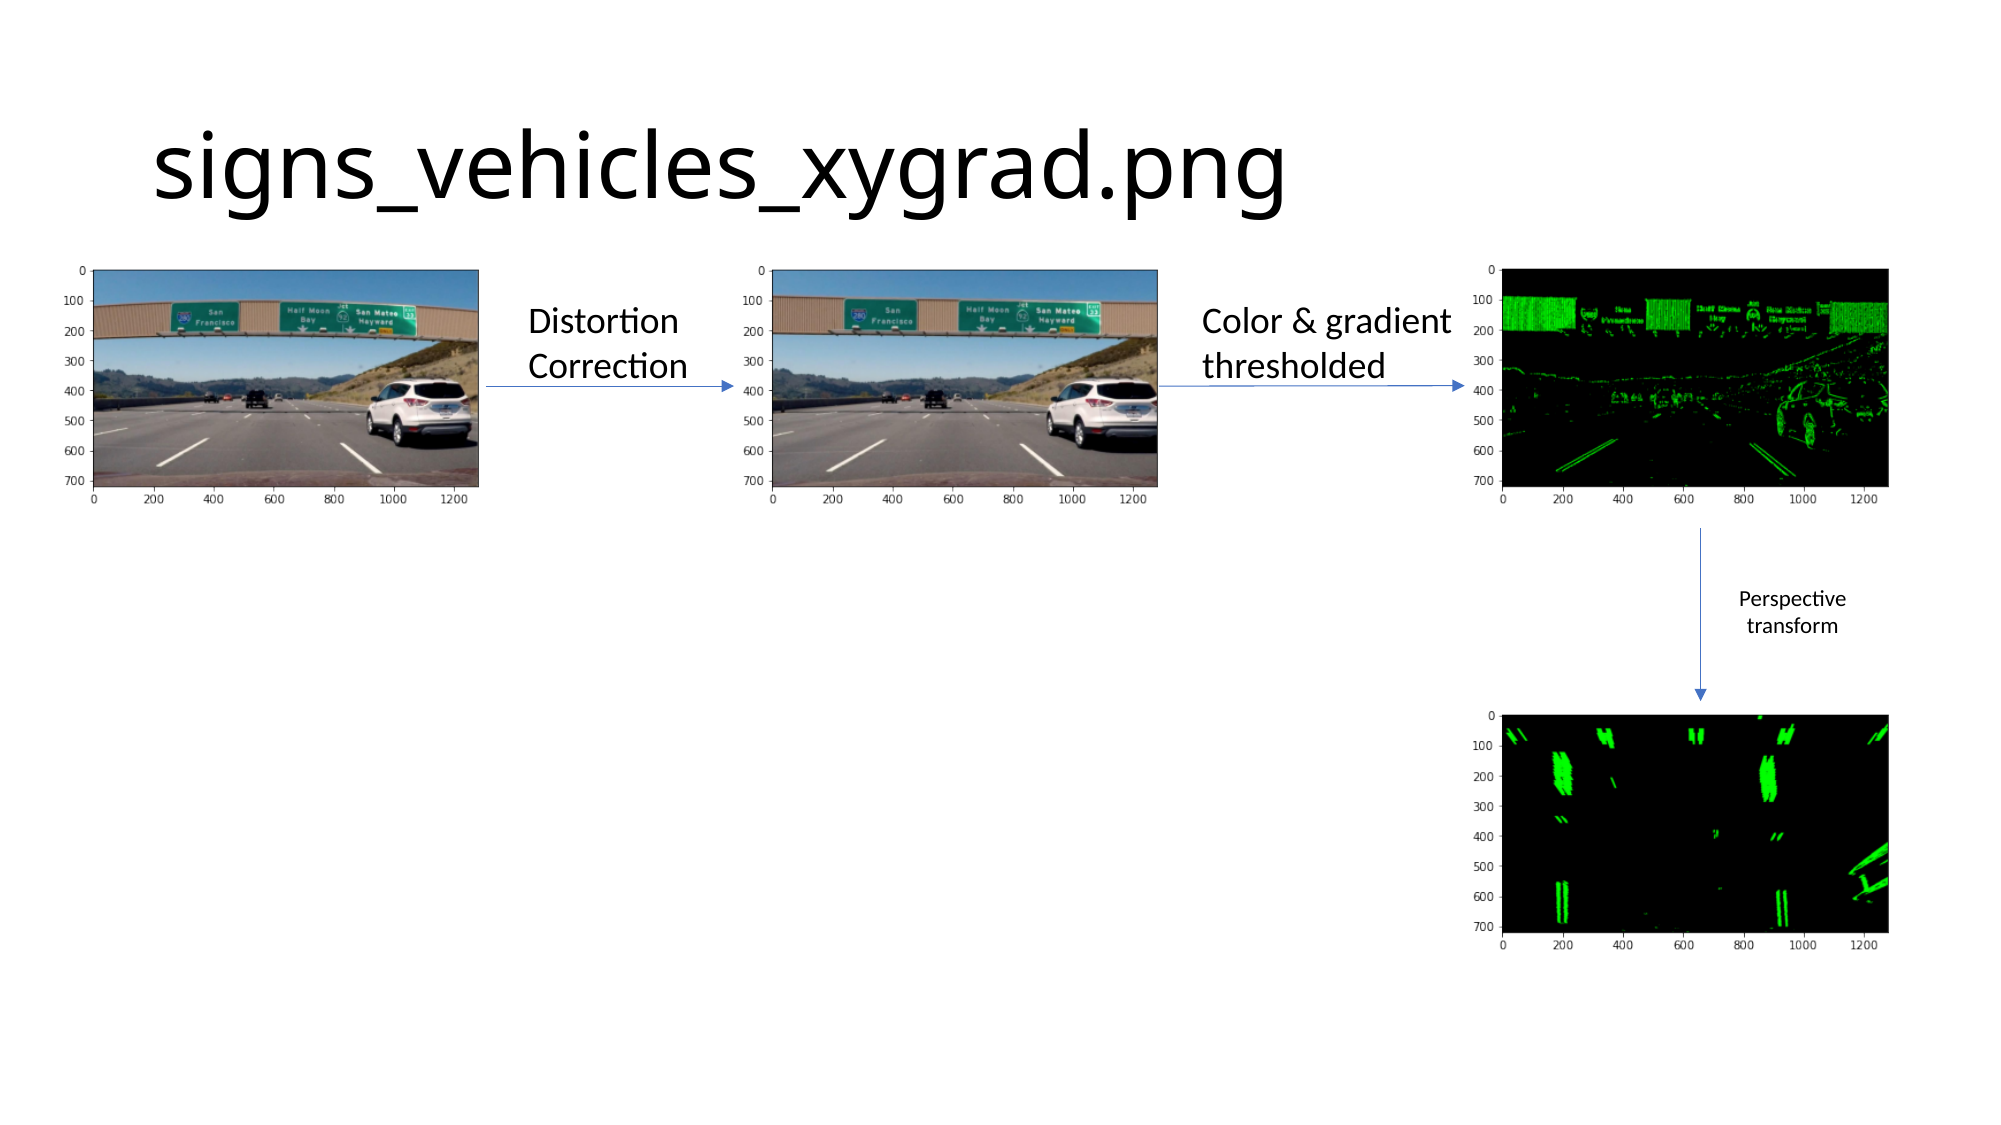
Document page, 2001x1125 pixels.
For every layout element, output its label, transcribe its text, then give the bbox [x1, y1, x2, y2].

text_box Color & gradient thresholded [1187, 387, 1464, 394]
text_box Distortion Correction [513, 288, 704, 386]
text_box Distortion Correction [513, 387, 704, 394]
text_box Color & gradient thresholded [1187, 288, 1464, 385]
picture [1464, 257, 1896, 514]
title signs_vehicles_xygrad.png [137, 59, 1863, 278]
picture [1464, 703, 1896, 960]
picture [733, 258, 1165, 514]
picture [55, 258, 486, 514]
text_box Perspective transform [1724, 575, 1862, 646]
